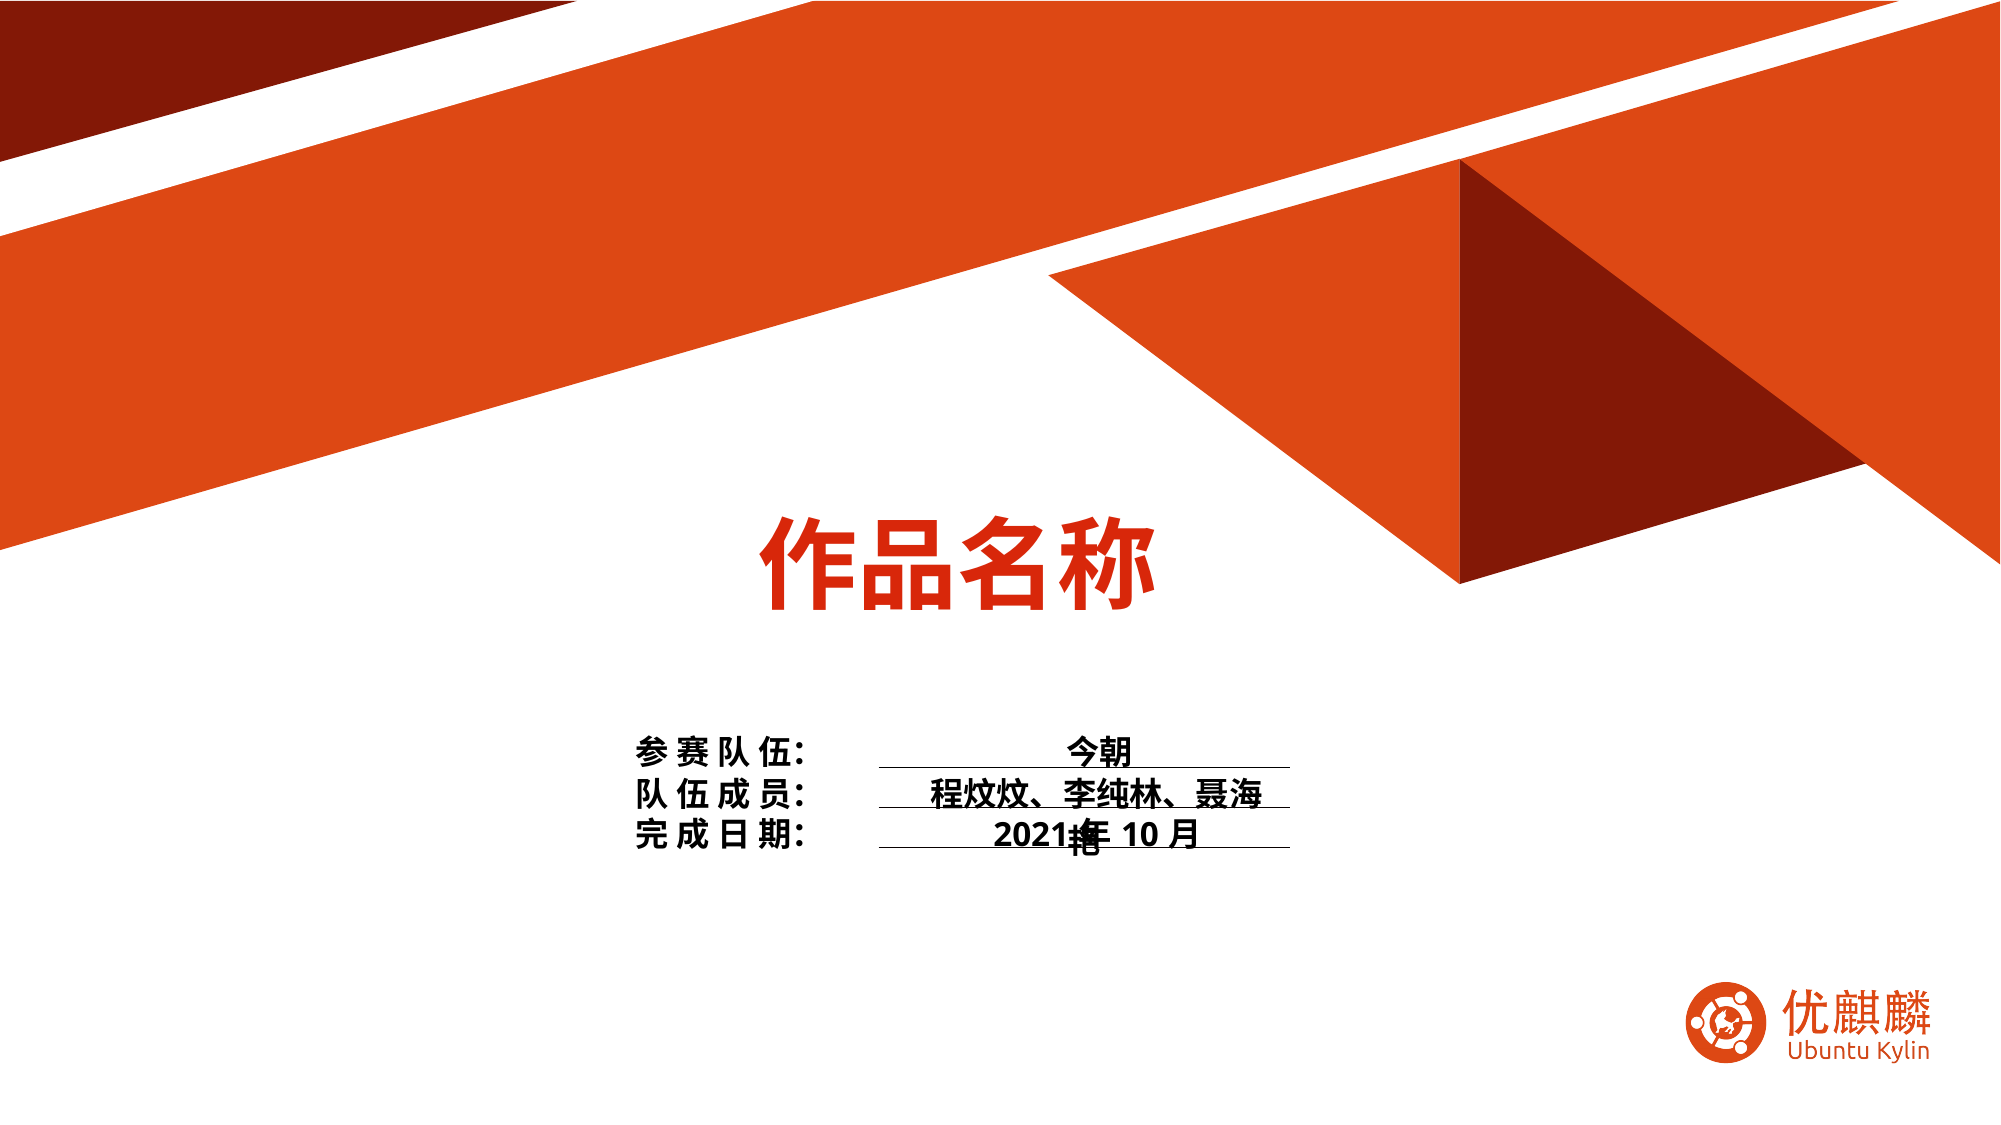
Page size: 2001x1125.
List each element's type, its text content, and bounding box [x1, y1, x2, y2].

text_box 作品名称 [742, 494, 1172, 629]
table_cell 队 伍 成 员： [625, 768, 879, 808]
table_cell 程炆炆、李纯林、聂海艳 [879, 768, 1290, 807]
picture [1683, 973, 1934, 1074]
table_cell 完 成 日 期： [625, 808, 879, 848]
table_header 参 赛 队 伍： [625, 726, 879, 768]
table_header 今朝 [879, 726, 1290, 767]
table_cell 2021年10月 [879, 808, 1290, 847]
